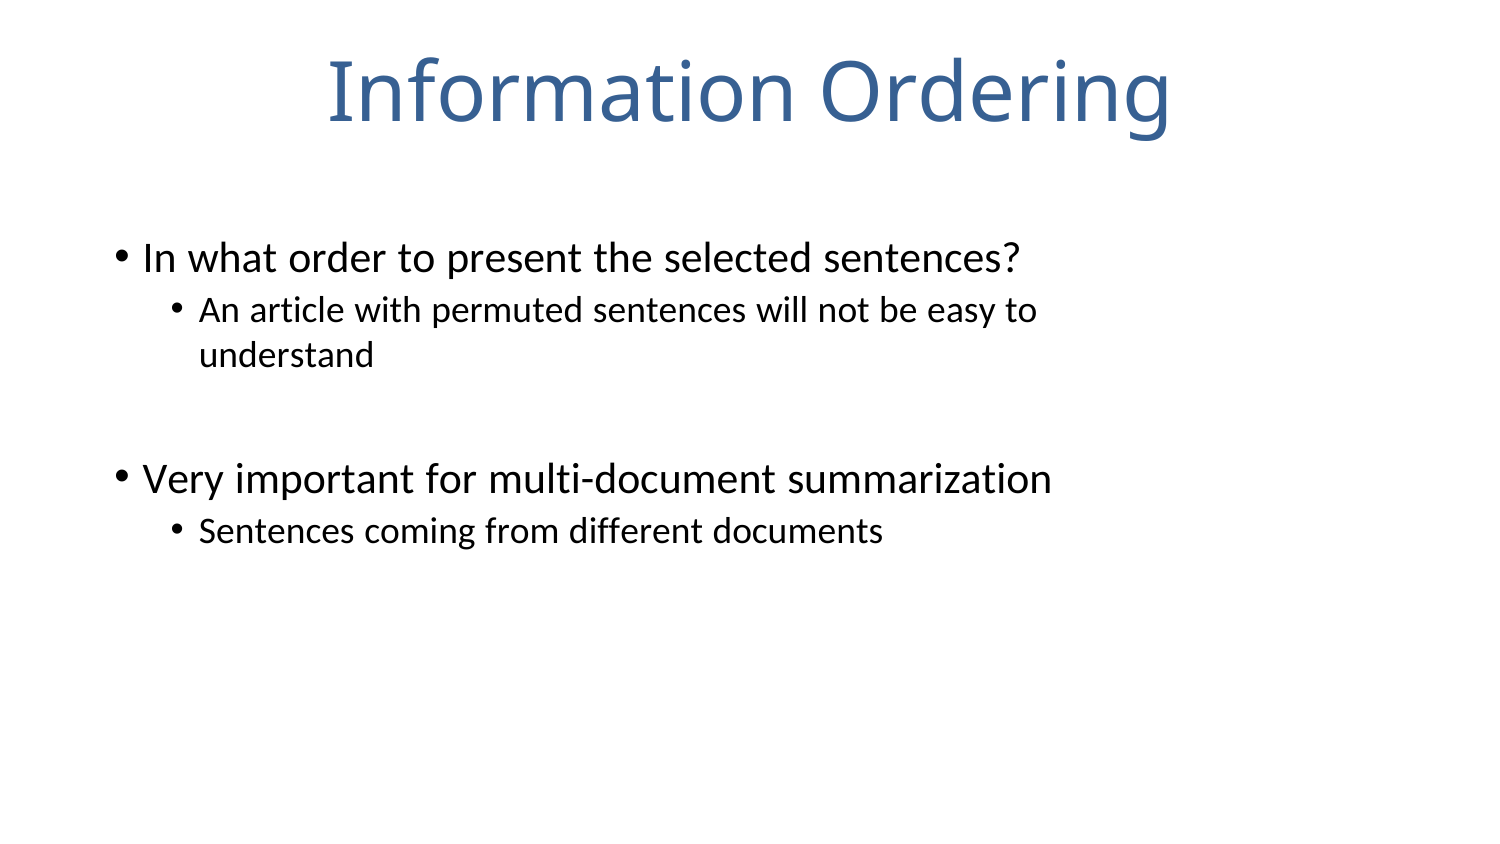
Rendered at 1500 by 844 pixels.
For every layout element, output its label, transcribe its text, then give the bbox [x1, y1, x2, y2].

title Information Ordering [0, 0, 1500, 159]
text_box In what order to present the selected sentences? An article with permuted sentences will not be easy to understand Very important for multi-document summarization Sentences coming from different documents [112, 229, 1210, 551]
